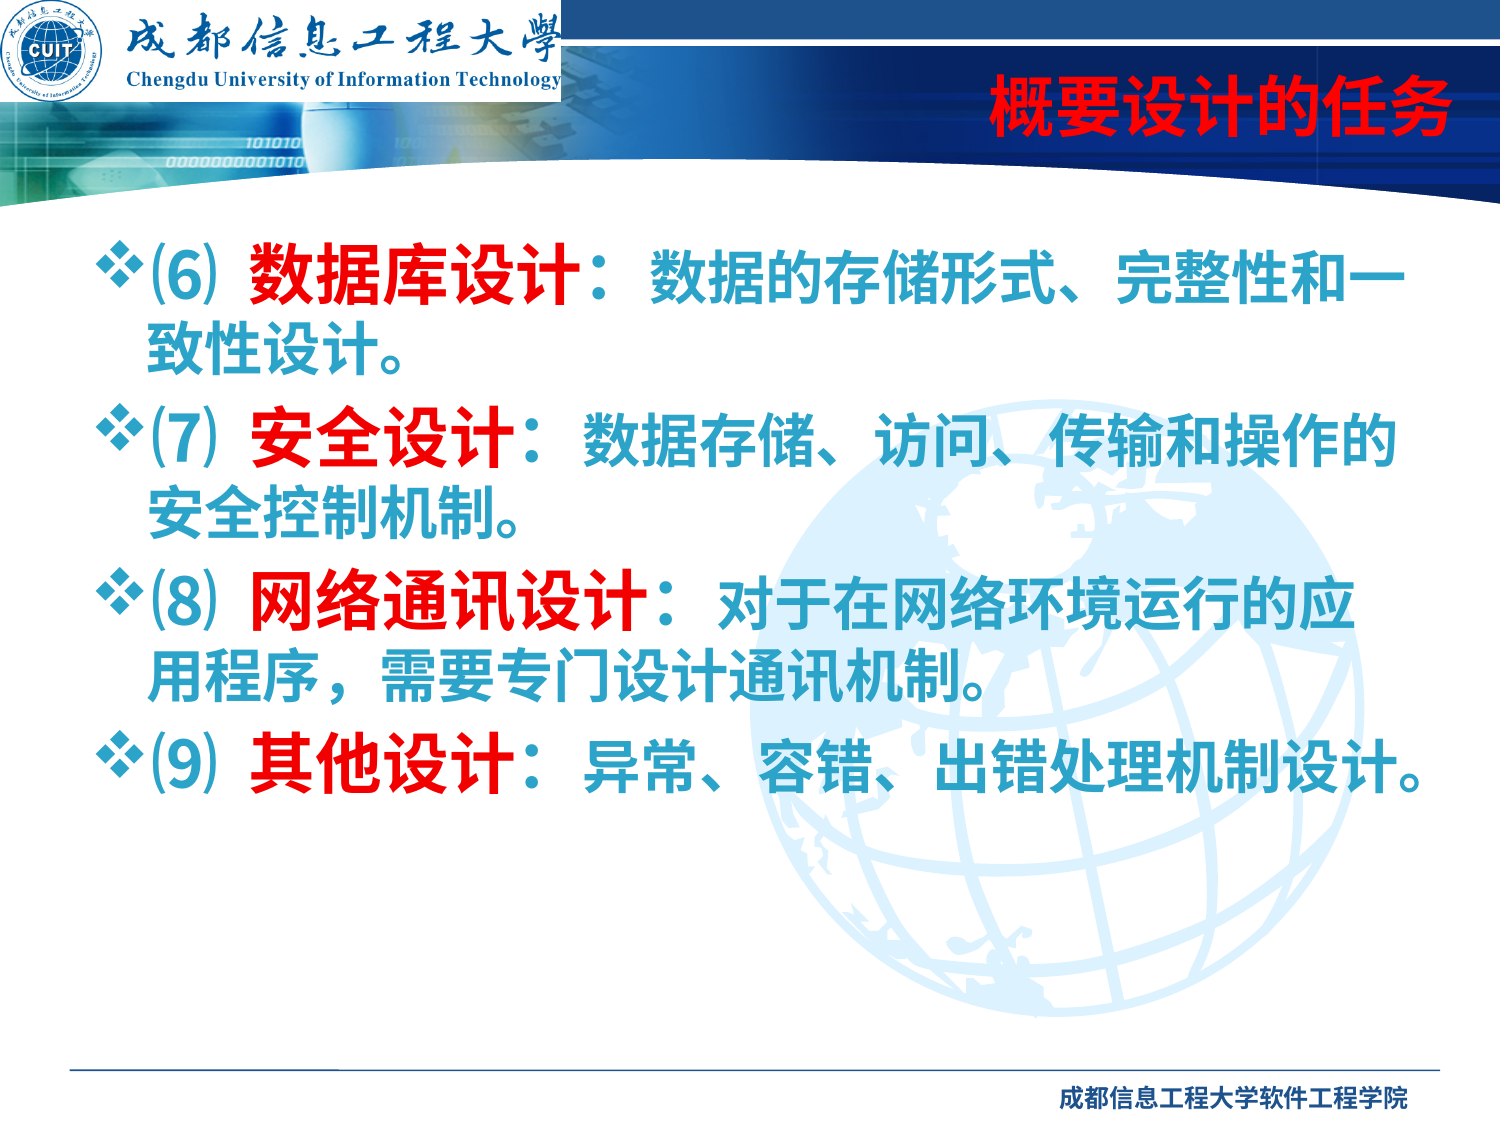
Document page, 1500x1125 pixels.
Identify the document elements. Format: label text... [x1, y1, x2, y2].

list ⑹ 数据库设计：数据的存储形式、完整性和一致性设计。 ⑺ 安全设计：数据存储、访问、传输和操作的安全控制机制。 ⑻ 网络通讯设计：对于在网络环境运行的应用程序，需要专门设计通讯机制。 ⑼ 其他设计：异常、容错、出错处理机制设计。 [74, 224, 1426, 1059]
picture [0, 0, 1500, 206]
title 概要设计的任务 [182, 54, 1471, 155]
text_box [749, 398, 1365, 1025]
